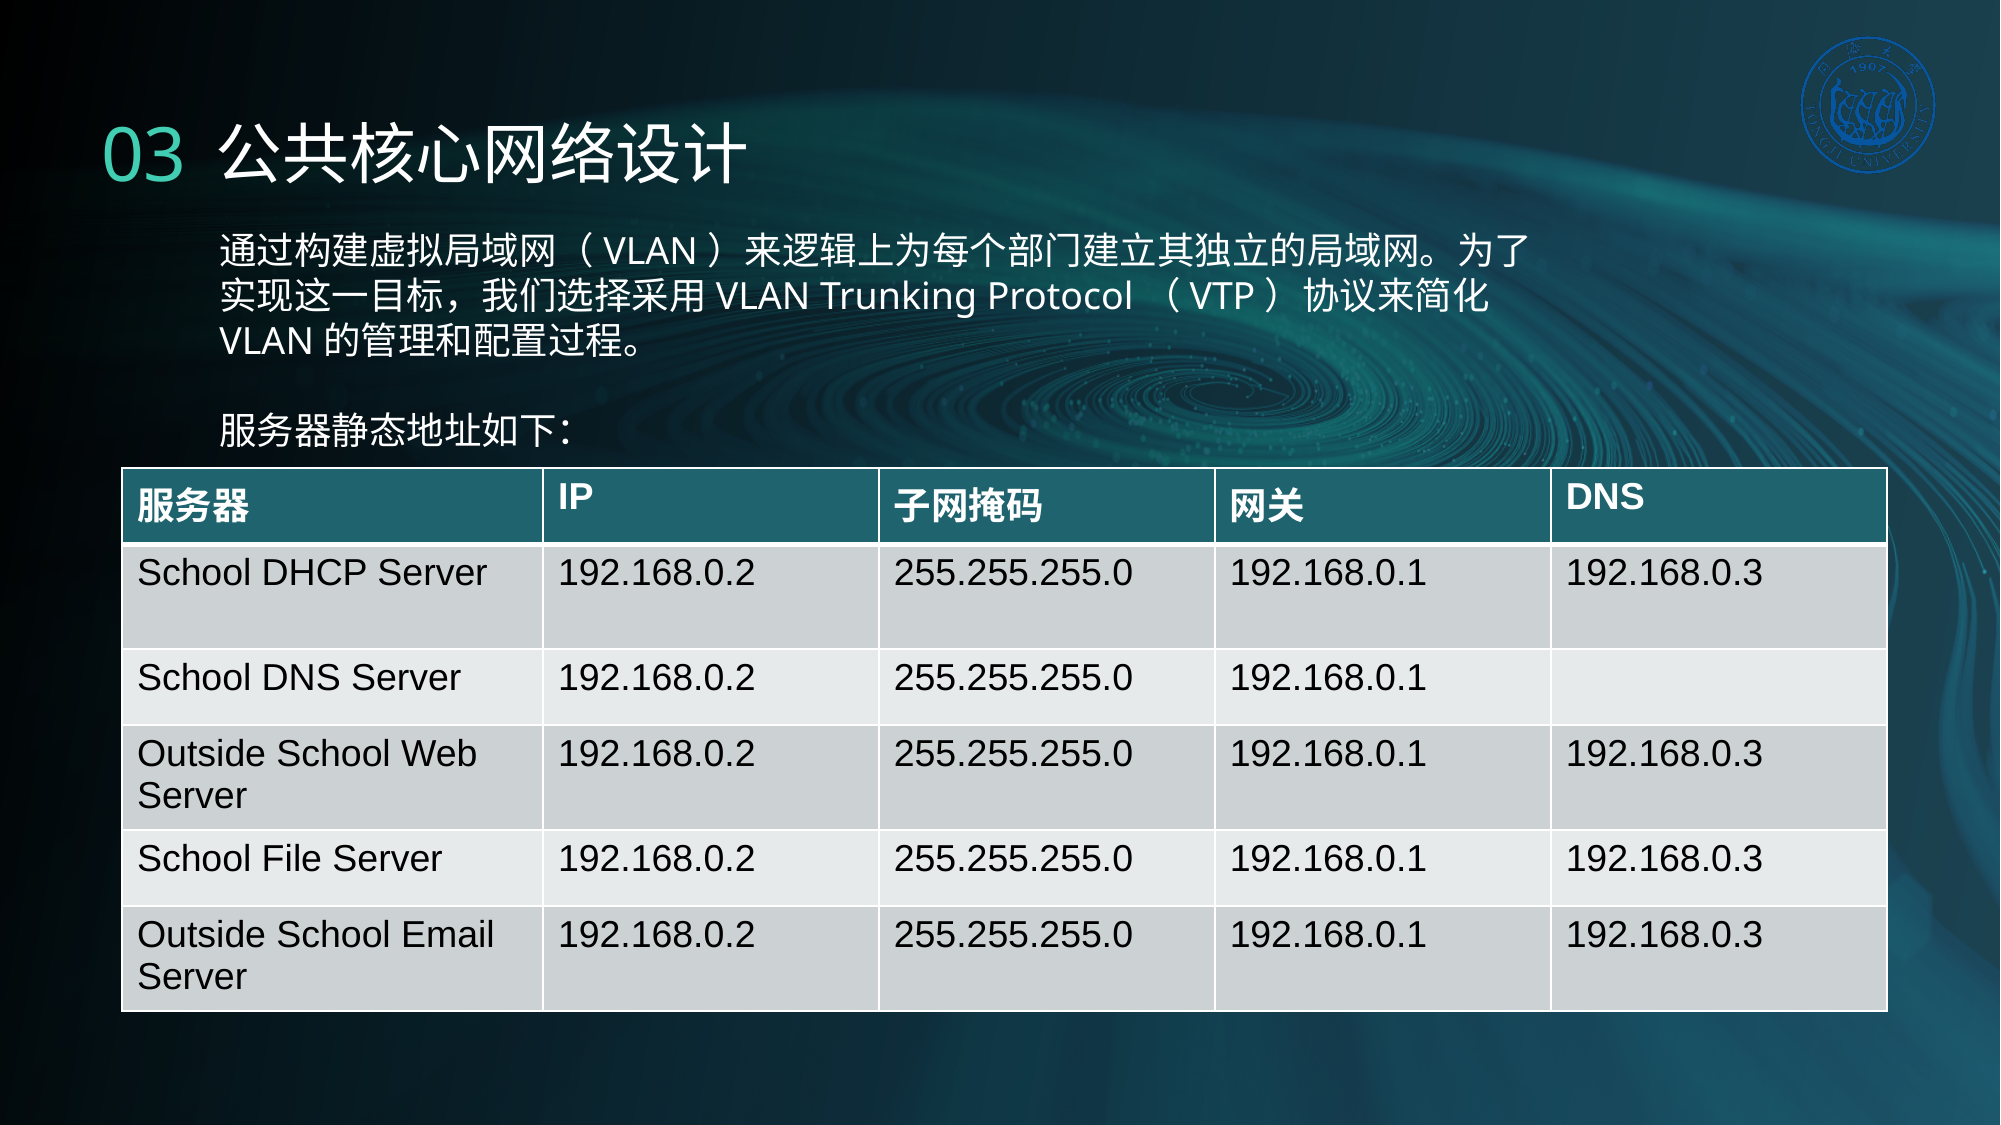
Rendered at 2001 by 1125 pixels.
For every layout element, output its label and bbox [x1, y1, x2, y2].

text_box [86, 83, 1019, 221]
picture [0, 0, 2000, 1125]
